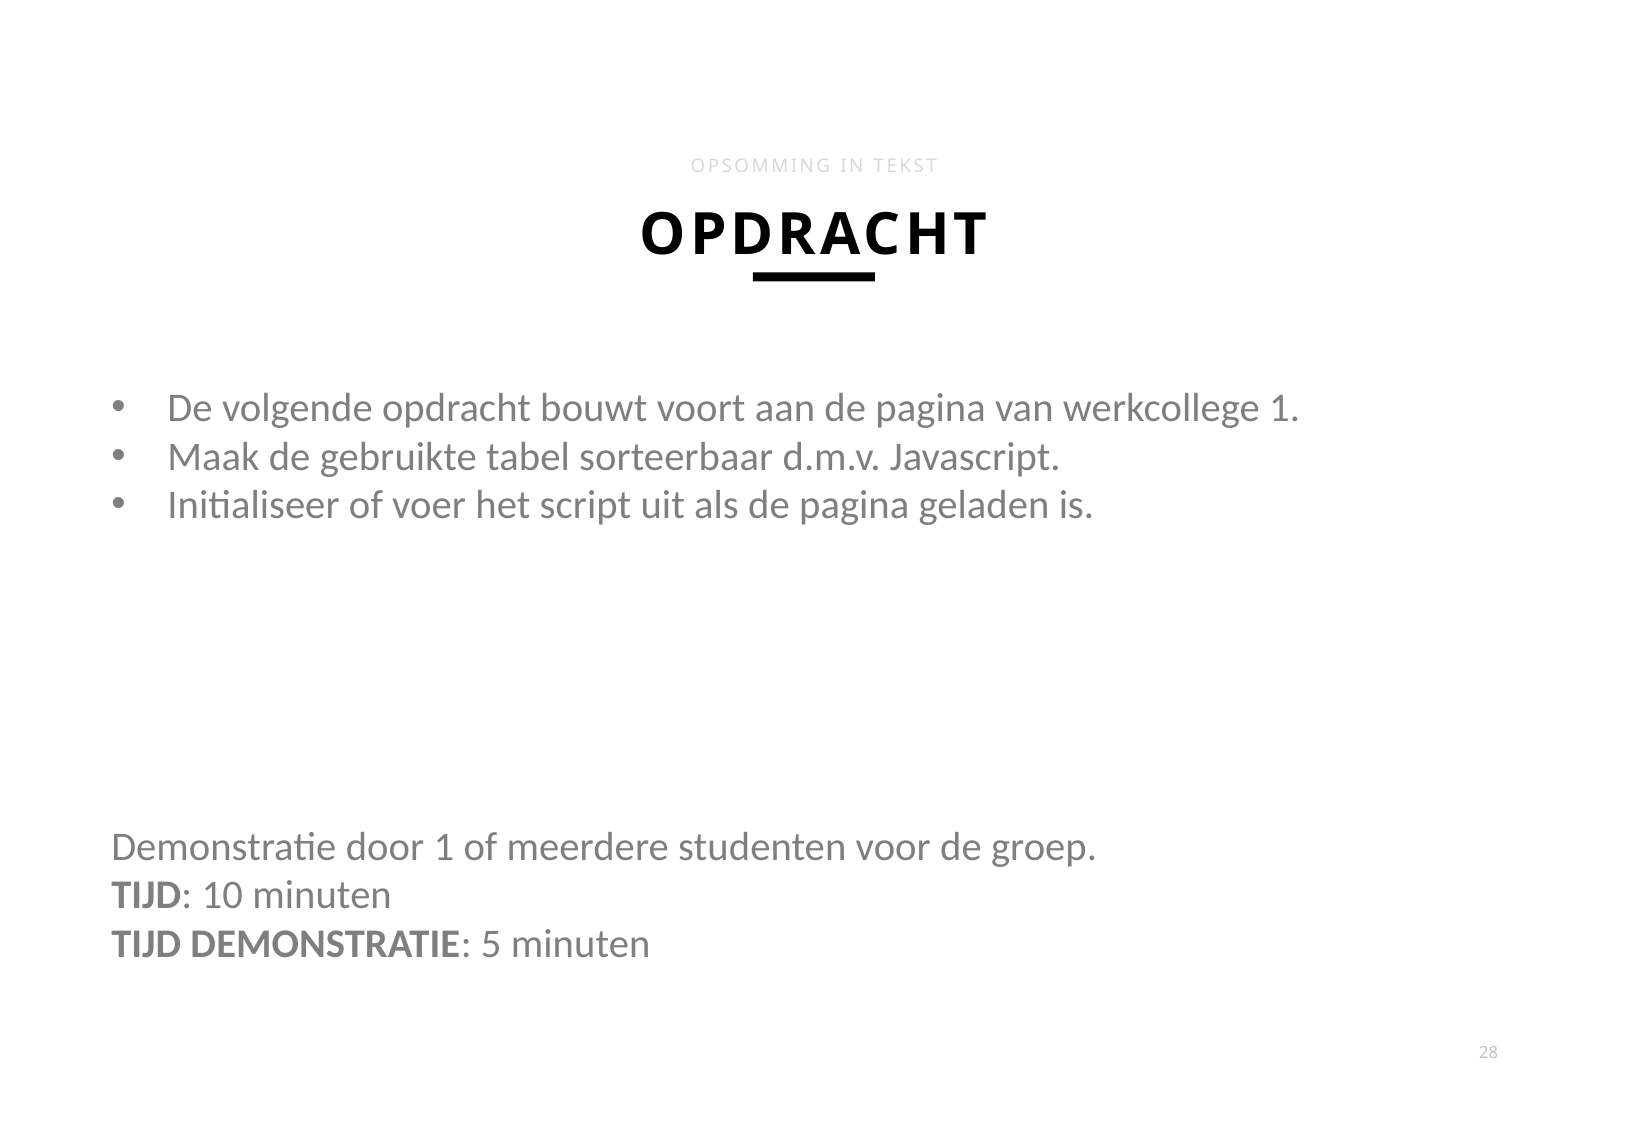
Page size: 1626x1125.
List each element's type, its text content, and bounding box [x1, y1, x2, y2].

text_box [752, 272, 875, 282]
text_box OPSOMMING IN TEKST [683, 146, 945, 184]
text_box De volgende opdracht bouwt voort aan de pagina van werkcollege 1. Maak de gebruikte tabel sorteerbaar d.m.v. Javascript. Initialiseer of voer het script uit als de pagina geladen is. Demonstratie door 1 of meerdere studenten voor de groep. TIJD: 10 minuten TIJD DEMONSTRATIE: 5 minuten [103, 373, 1604, 974]
slide_number 28 [1471, 1034, 1506, 1069]
text_box OPDRACHT [639, 203, 989, 266]
